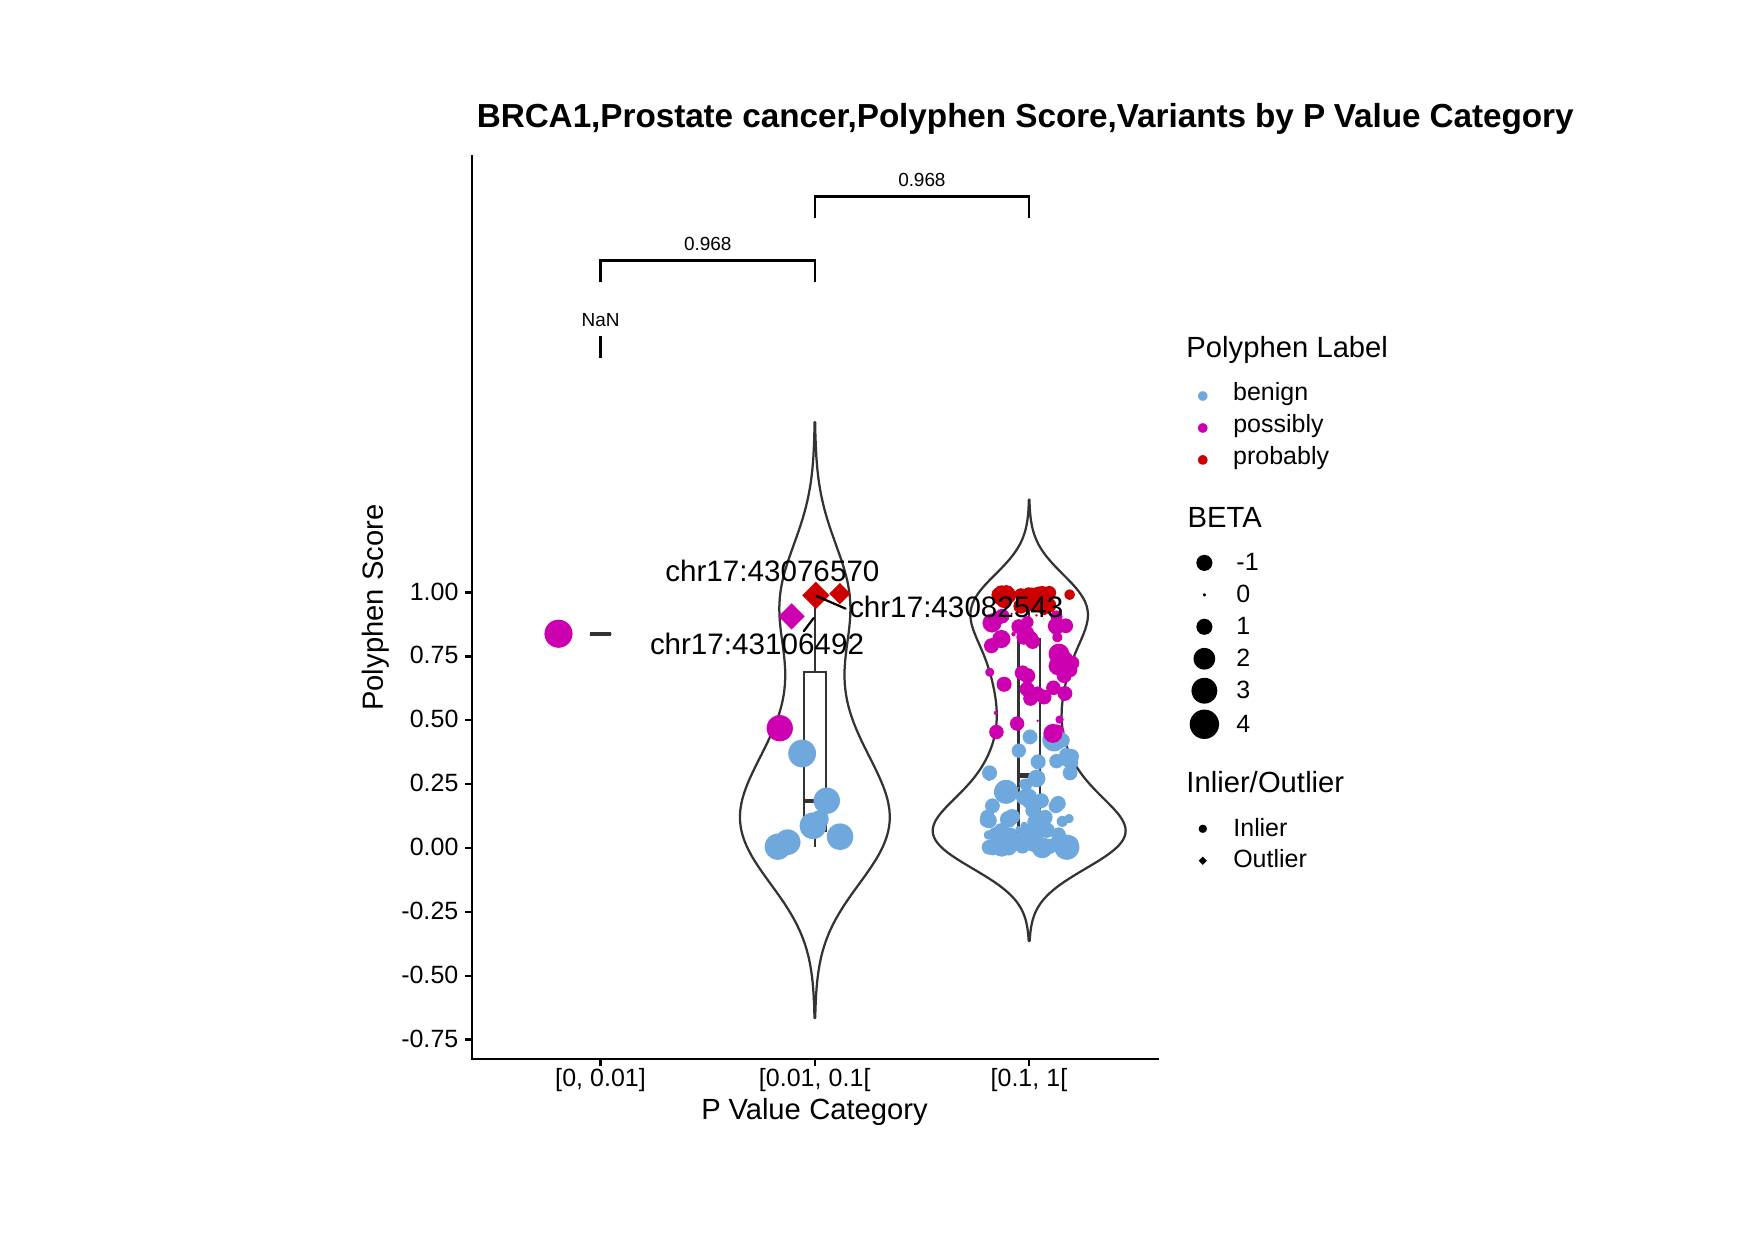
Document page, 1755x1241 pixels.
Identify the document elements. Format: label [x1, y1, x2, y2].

text_box [352, 94, 1403, 1146]
